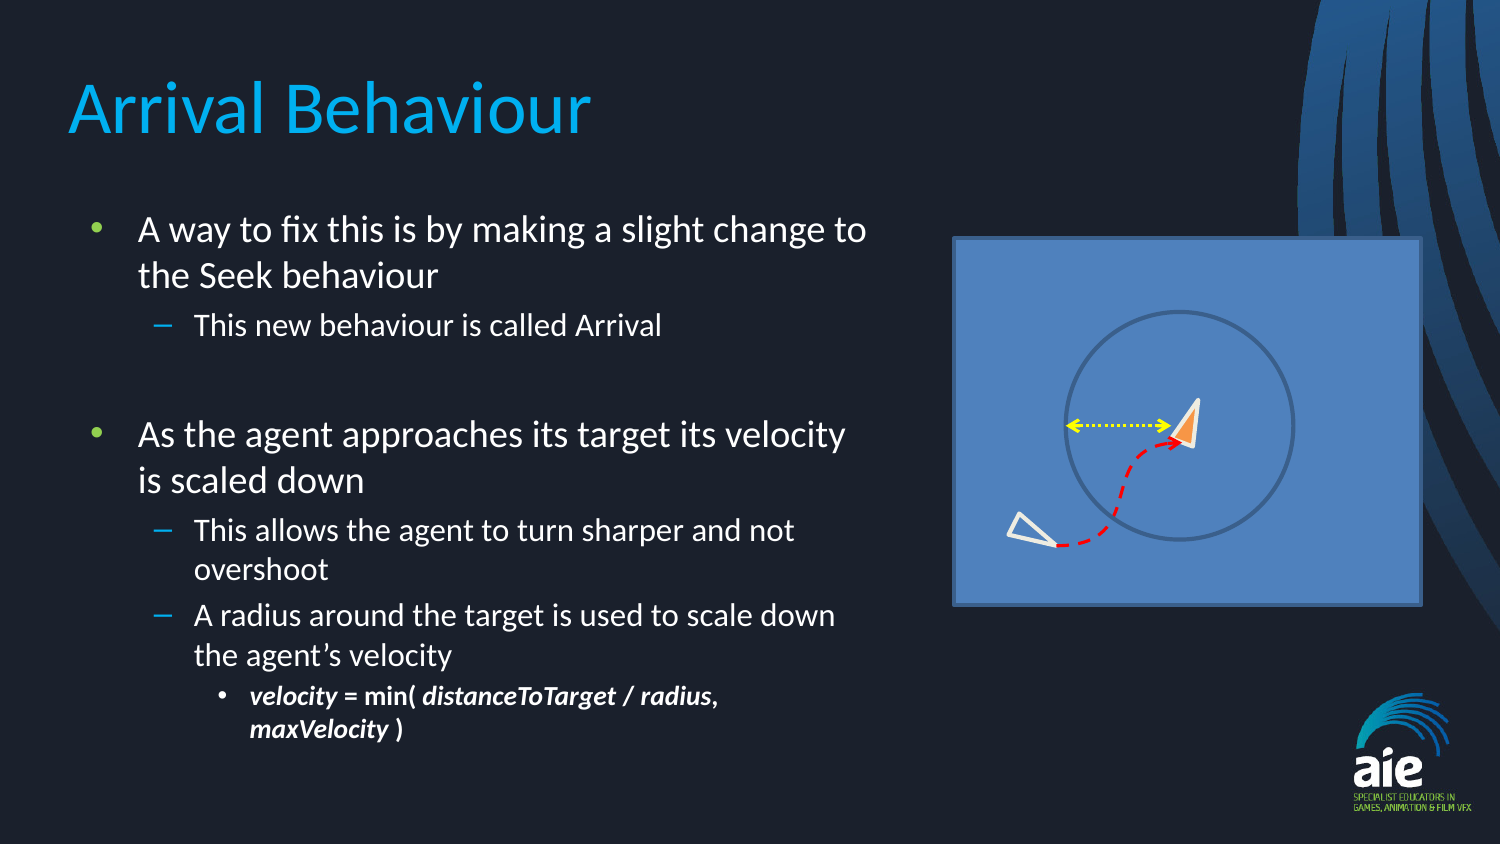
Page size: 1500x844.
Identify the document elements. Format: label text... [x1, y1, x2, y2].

list A way to fix this is by making a slight change to the Seek behaviour This new behaviour is called Arrival As the agent approaches its target its velocity is scaled down This allows the agent to turn sharper and not overshoot A radius around the target is used to scale down the agent’s velocity velocity = min( distanceToTarget / radius, maxVelocity ) [75, 196, 892, 754]
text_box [953, 238, 1422, 606]
title Arrival Behaviour [53, 33, 1425, 175]
picture [0, 0, 1500, 844]
